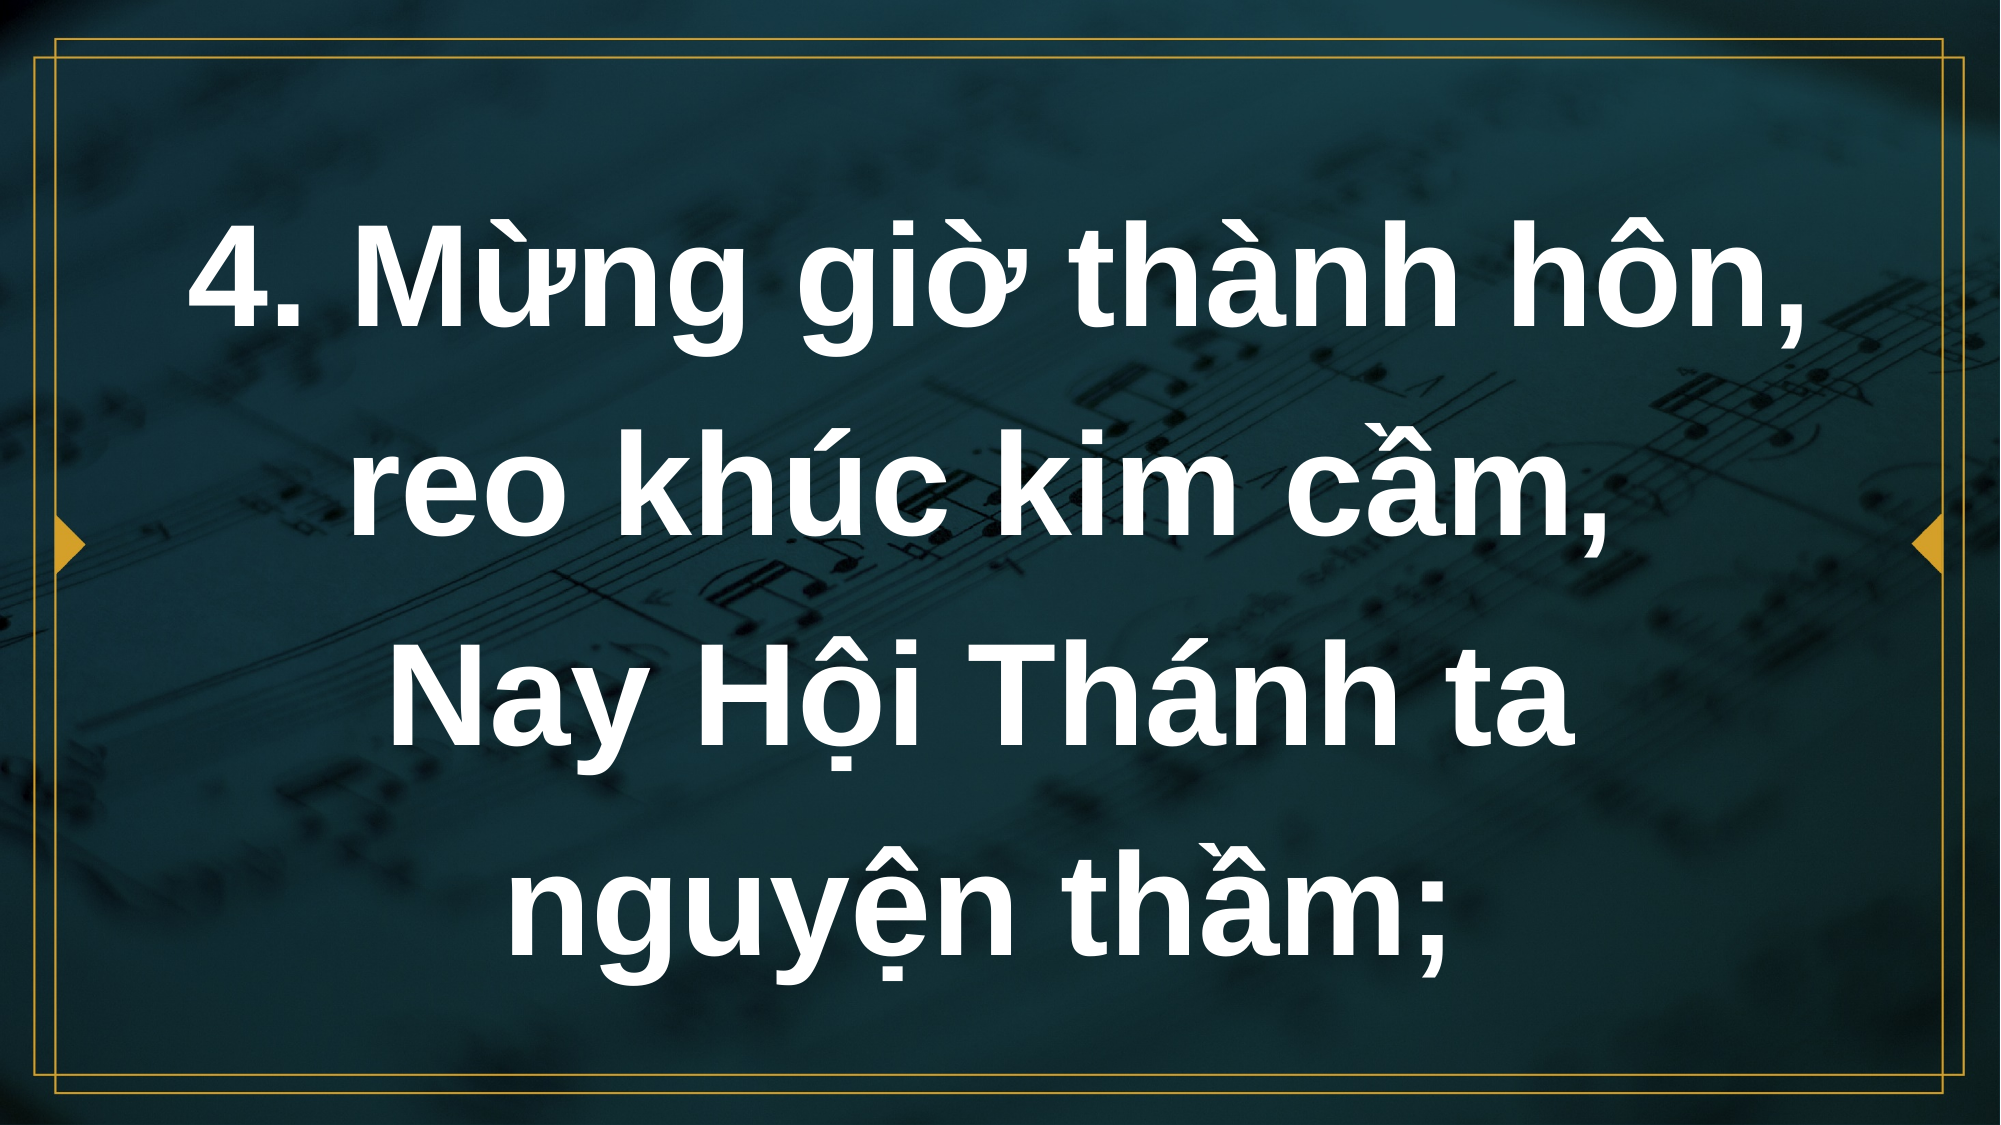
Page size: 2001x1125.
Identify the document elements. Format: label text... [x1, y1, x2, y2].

title 4. Mừng giờ thành hôn, reo khúc kim cầm, Nay Hội Thánh ta nguyện thầm; [55, 53, 1945, 1077]
picture [0, 0, 2000, 1125]
